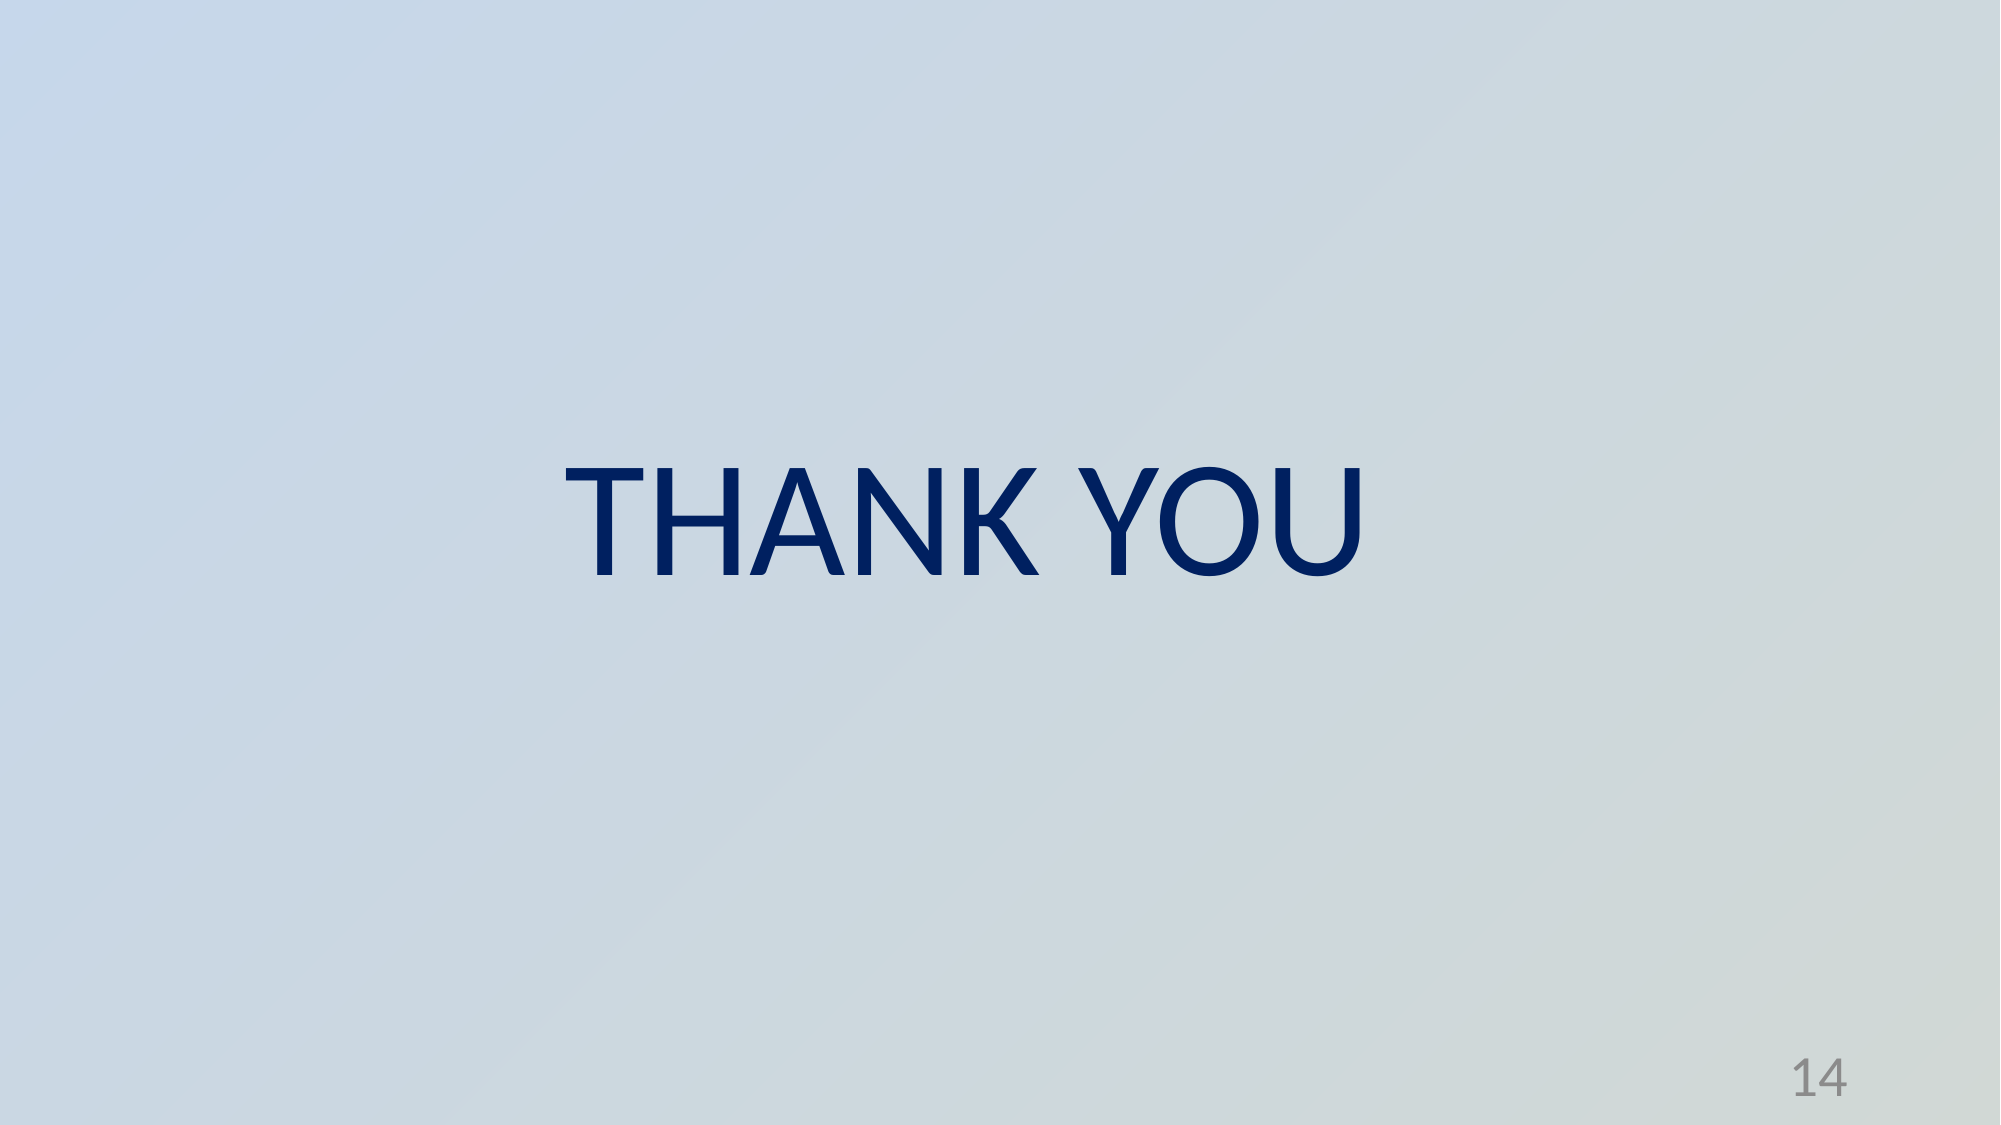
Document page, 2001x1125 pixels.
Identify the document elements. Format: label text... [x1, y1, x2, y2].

slide_number 14 [1412, 1042, 1863, 1103]
text_box THANK YOU [108, 401, 1830, 617]
